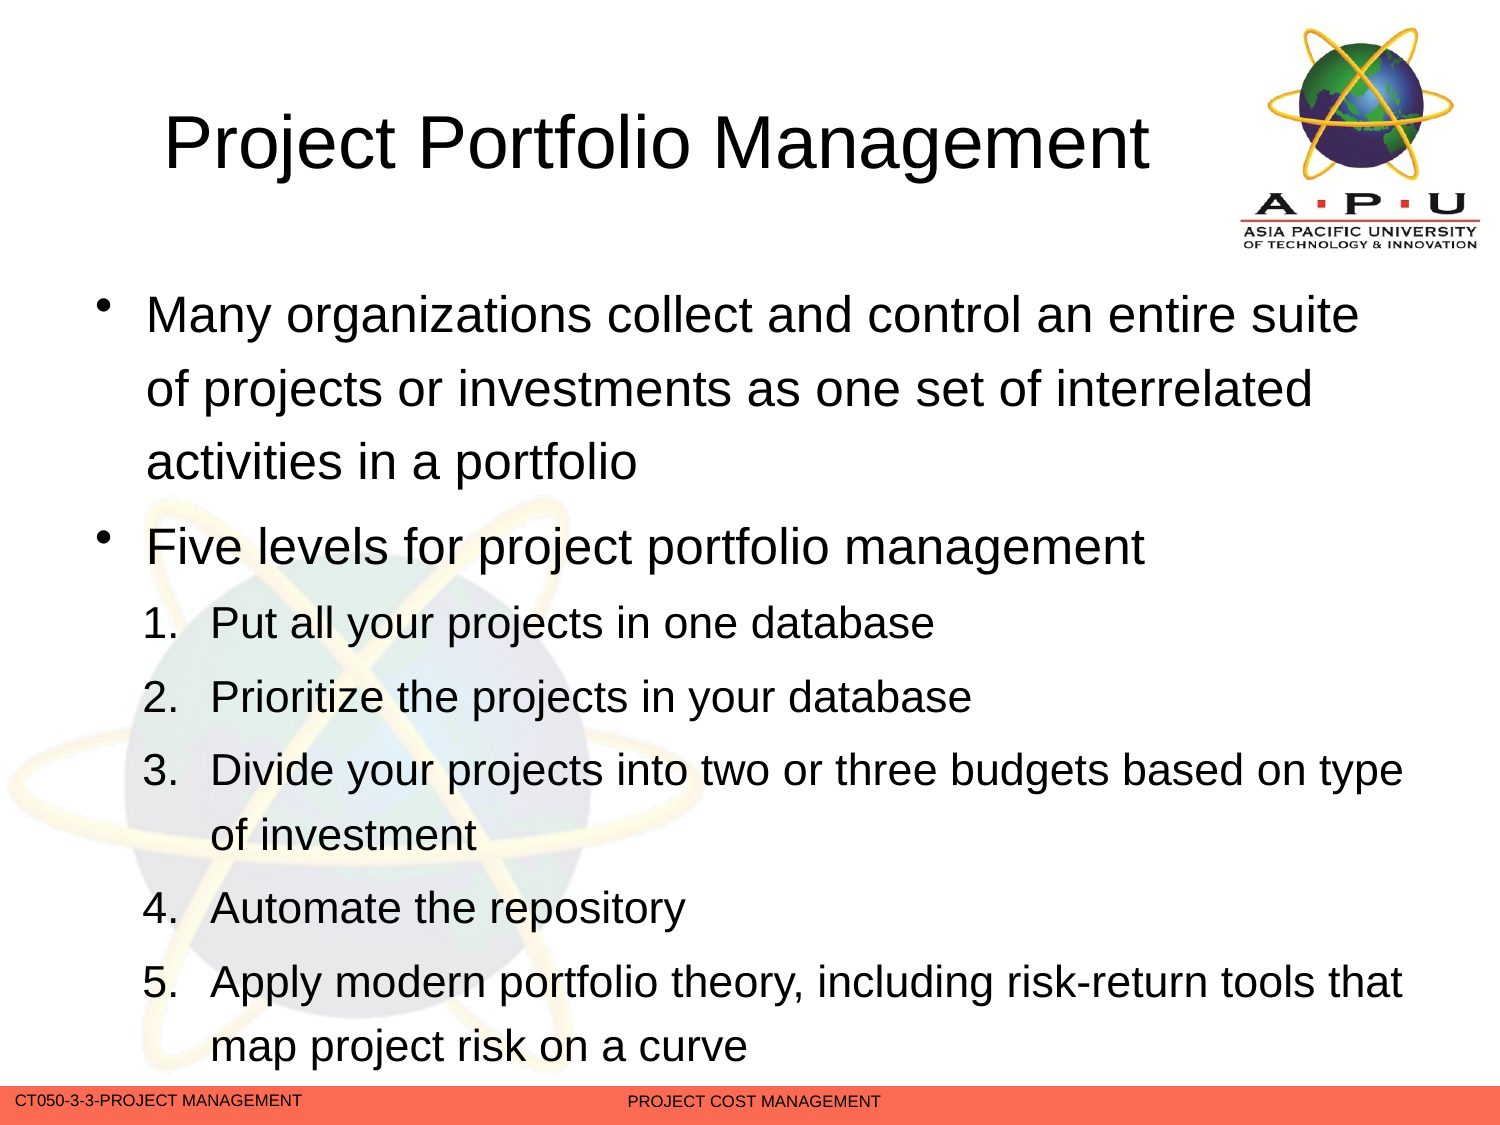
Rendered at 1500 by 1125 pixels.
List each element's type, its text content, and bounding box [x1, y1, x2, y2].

picture [1222, 0, 1500, 277]
list Many organizations collect and control an entire suite of projects or investments as one set of interrelated activities in a portfolio Five levels for project portfolio management Put all your projects in one database Prioritize the projects in your database Divide your projects into two or three budgets based on type of investment Automate the repository Apply modern portfolio theory, including risk-return tools that map project risk on a curve [79, 260, 1430, 1085]
title Project Portfolio Management [79, 45, 1235, 233]
